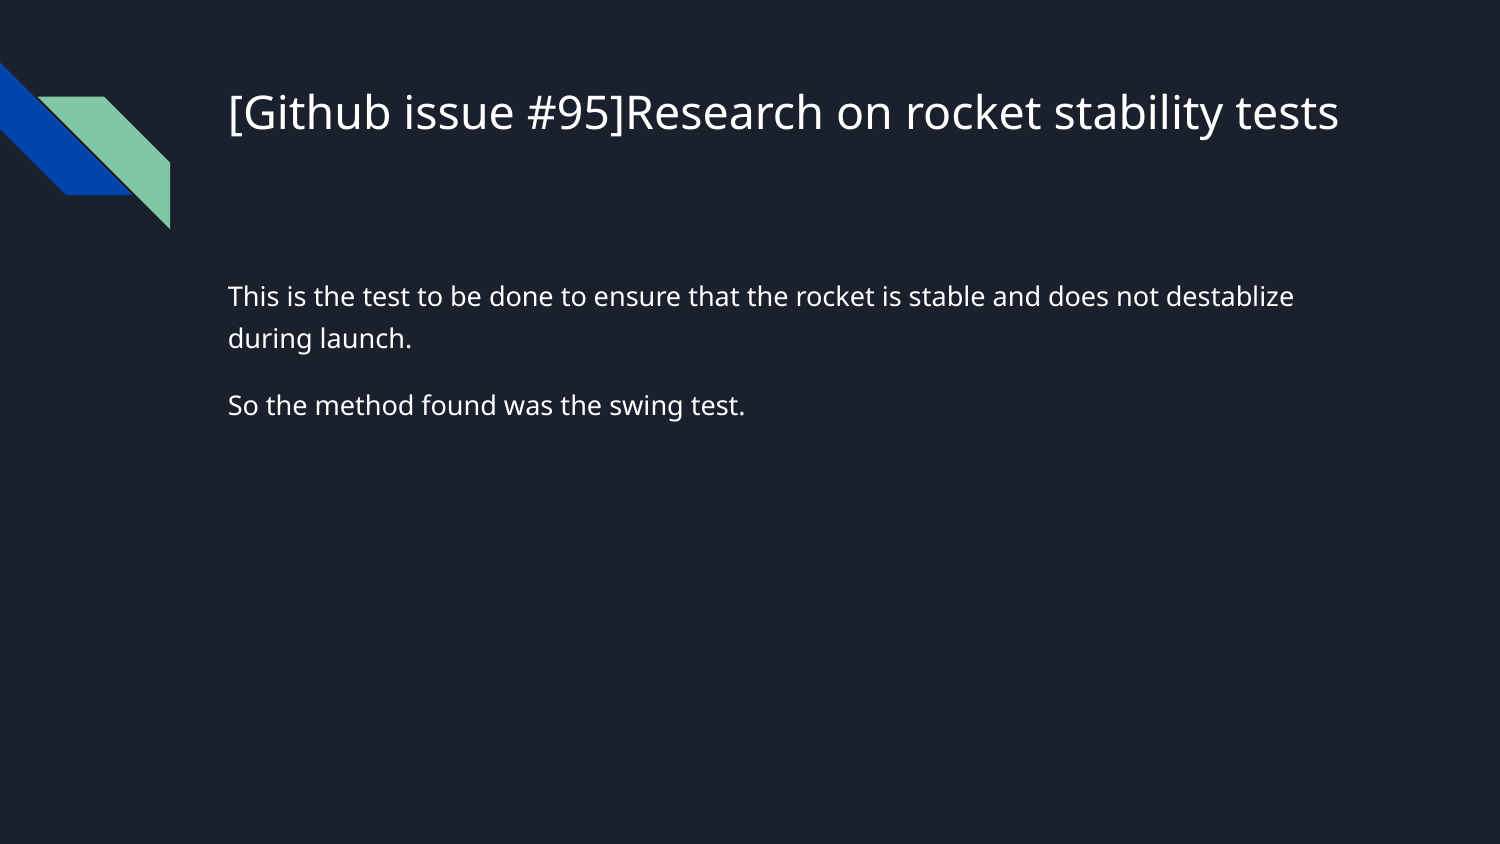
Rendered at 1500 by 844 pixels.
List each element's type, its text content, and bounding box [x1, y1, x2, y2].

list This is the test to be done to ensure that the rocket is stable and does not destablize during launch. So the method found was the swing test. [212, 257, 1368, 735]
title [Github issue #95]Research on rocket stability tests [212, 64, 1368, 215]
